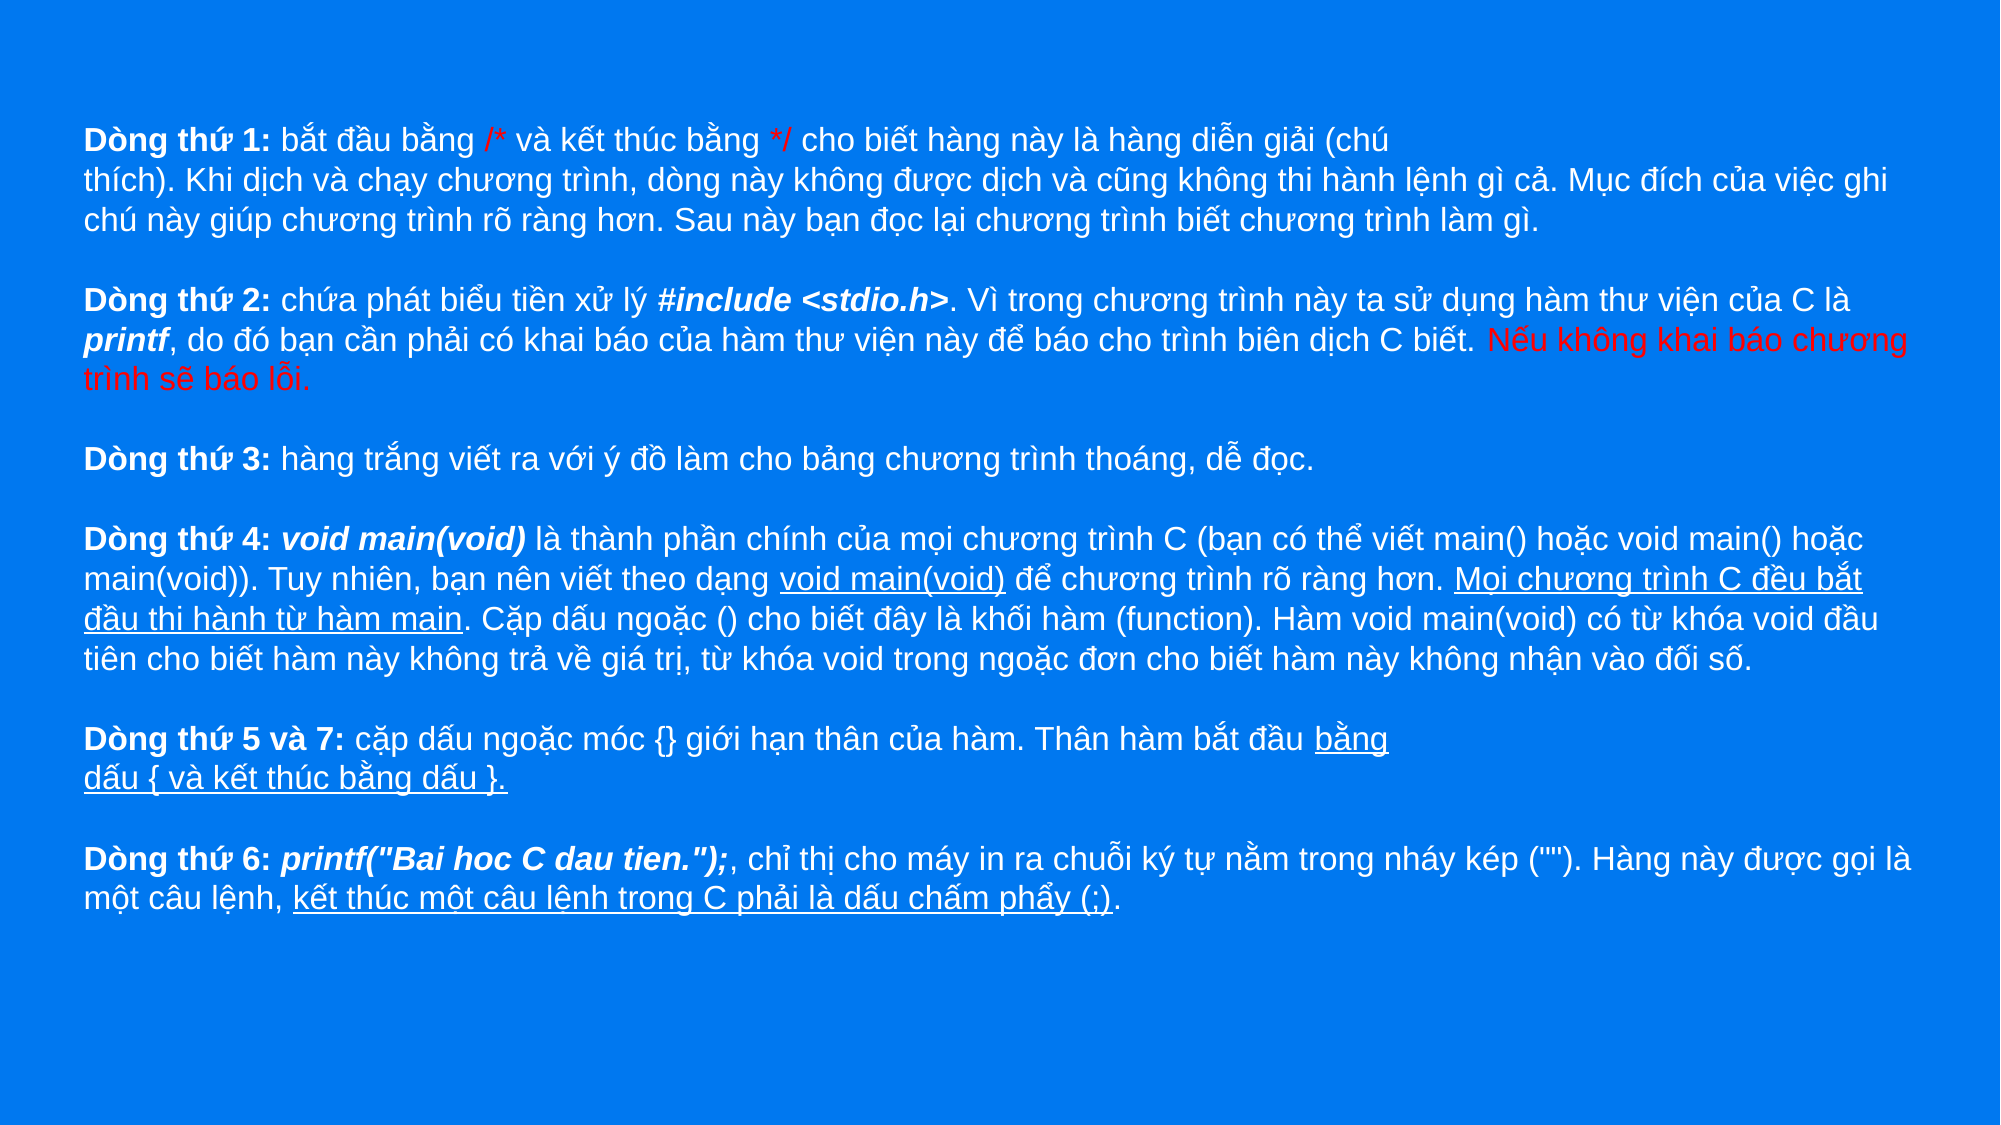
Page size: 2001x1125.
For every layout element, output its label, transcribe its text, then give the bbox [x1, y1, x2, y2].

text_box Dòng thứ 1: bắt đầu bằng /* và kết thúc bằng */ cho biết hàng này là hàng diễn giải (chú thích). Khi dịch và chạy chương trình, dòng này không được dịch và cũng không thi hành lệnh gì cả. Mục đích của việc ghi chú này giúp chương trình rõ ràng hơn. Sau này bạn đọc lại chương trình biết chương trình làm gì. Dòng thứ 2: chứa phát biểu tiền xử lý #include <stdio.h>. Vì trong chương trình này ta sử dụng hàm thư viện của C là printf, do đó bạn cần phải có khai báo của hàm thư viện này để báo cho trình biên dịch C biết. Nếu không khai báo chương trình sẽ báo lỗi. Dòng thứ 3: hàng trắng viết ra với ý đồ làm cho bảng chương trình thoáng, dễ đọc. Dòng thứ 4: void main(void) là thành phần chính của mọi chương trình C (bạn có thể viết main() hoặc void main() hoặc main(void)). Tuy nhiên, bạn nên viết theo dạng void main(void) để chương trình rõ ràng hơn. Mọi chương trình C đều bắt đầu thi hành từ hàm main. Cặp dấu ngoặc () cho biết đây là khối hàm (function). Hàm void main(void) có từ khóa void đầu tiên cho biết hàm này không trả về giá trị, từ khóa void trong ngoặc đơn cho biết hàm này không nhận vào đối số. Dòng thứ 5 và 7: cặp dấu ngoặc móc {} giới hạn thân của hàm. Thân hàm bắt đầu bằng dấu { và kết thúc bằng dấu }. Dòng thứ 6: printf("Bai hoc C dau tien.");, chỉ thị cho máy in ra chuỗi ký tự nằm trong nháy kép (""). Hàng này được gọi là một câu lệnh, kết thúc một câu lệnh trong C phải là dấu chấm phẩy (;). [68, 110, 1931, 924]
